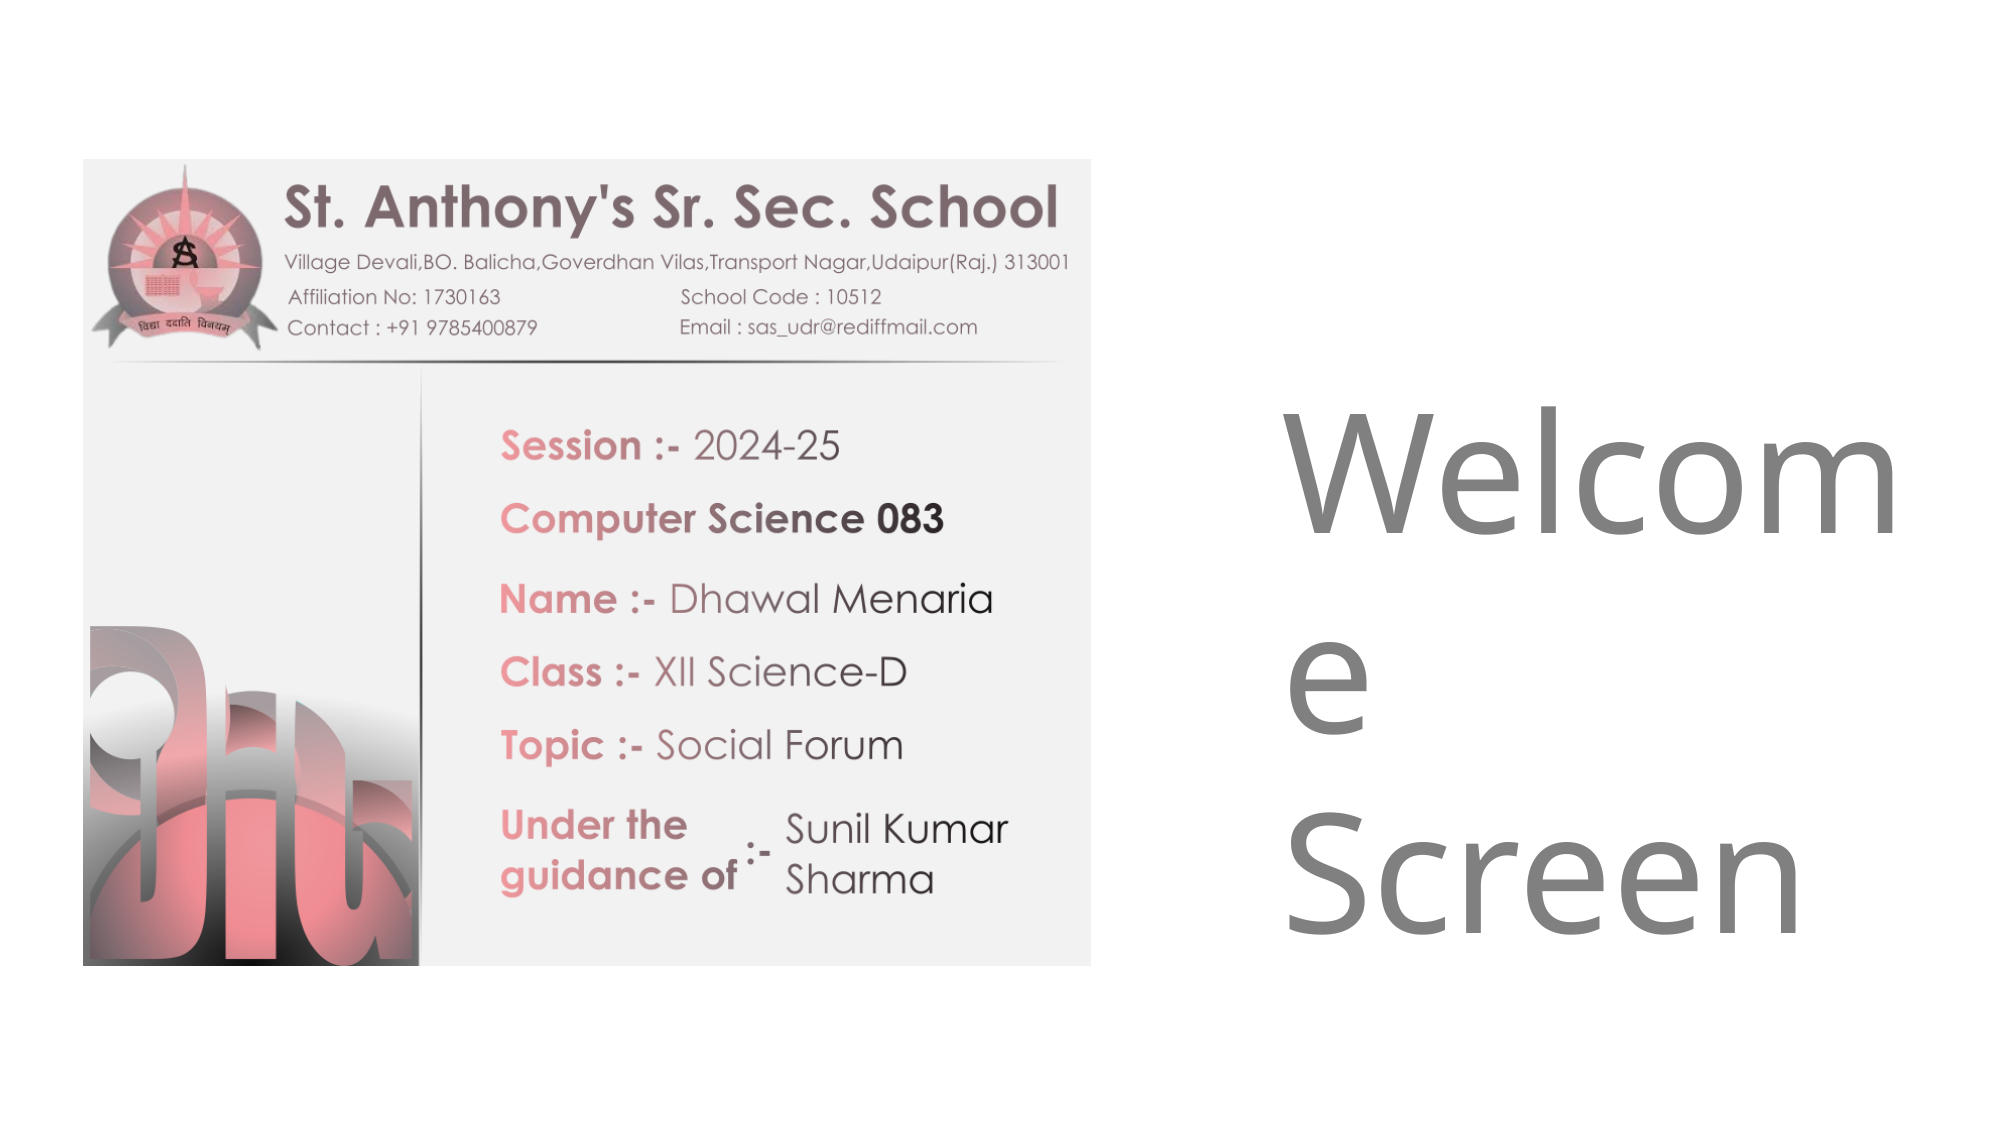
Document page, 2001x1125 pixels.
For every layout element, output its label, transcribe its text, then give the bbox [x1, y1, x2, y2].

picture [82, 159, 1092, 966]
text_box Welcome Screen [1266, 359, 2000, 974]
